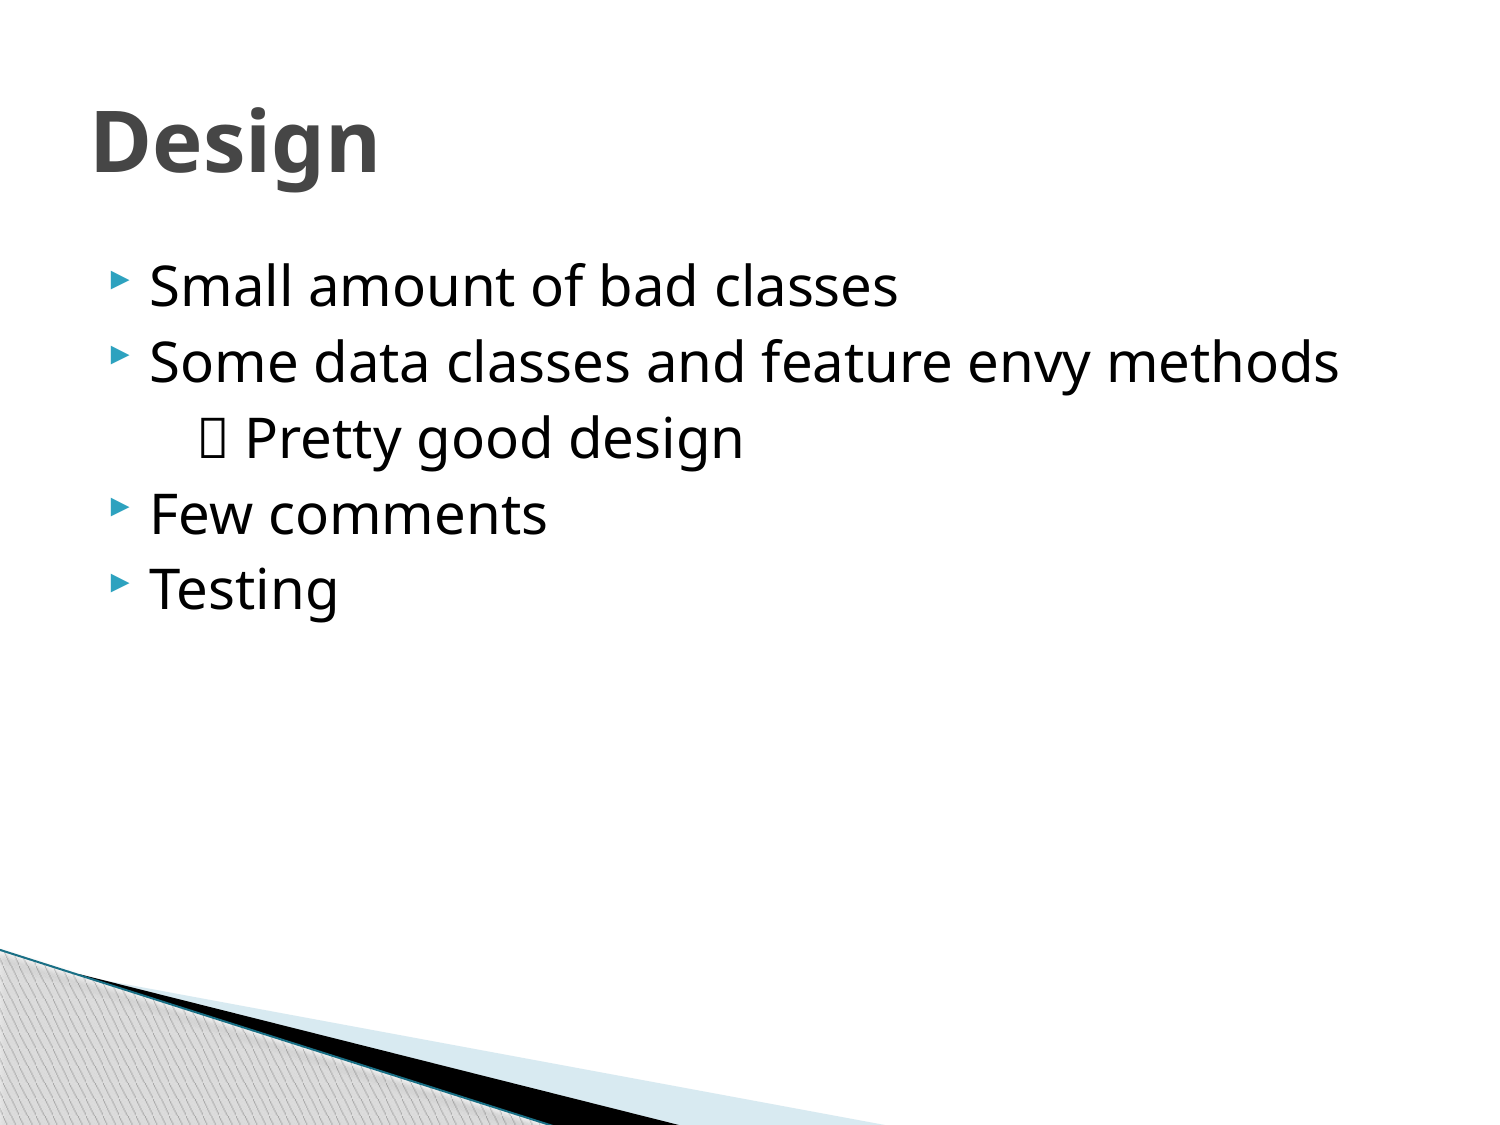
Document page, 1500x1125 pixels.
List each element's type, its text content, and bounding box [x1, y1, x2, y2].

list Small amount of bad classes Some data classes and feature envy methods  Pretty good design Few comments Testing [75, 243, 1425, 986]
title Design [75, 45, 1425, 233]
